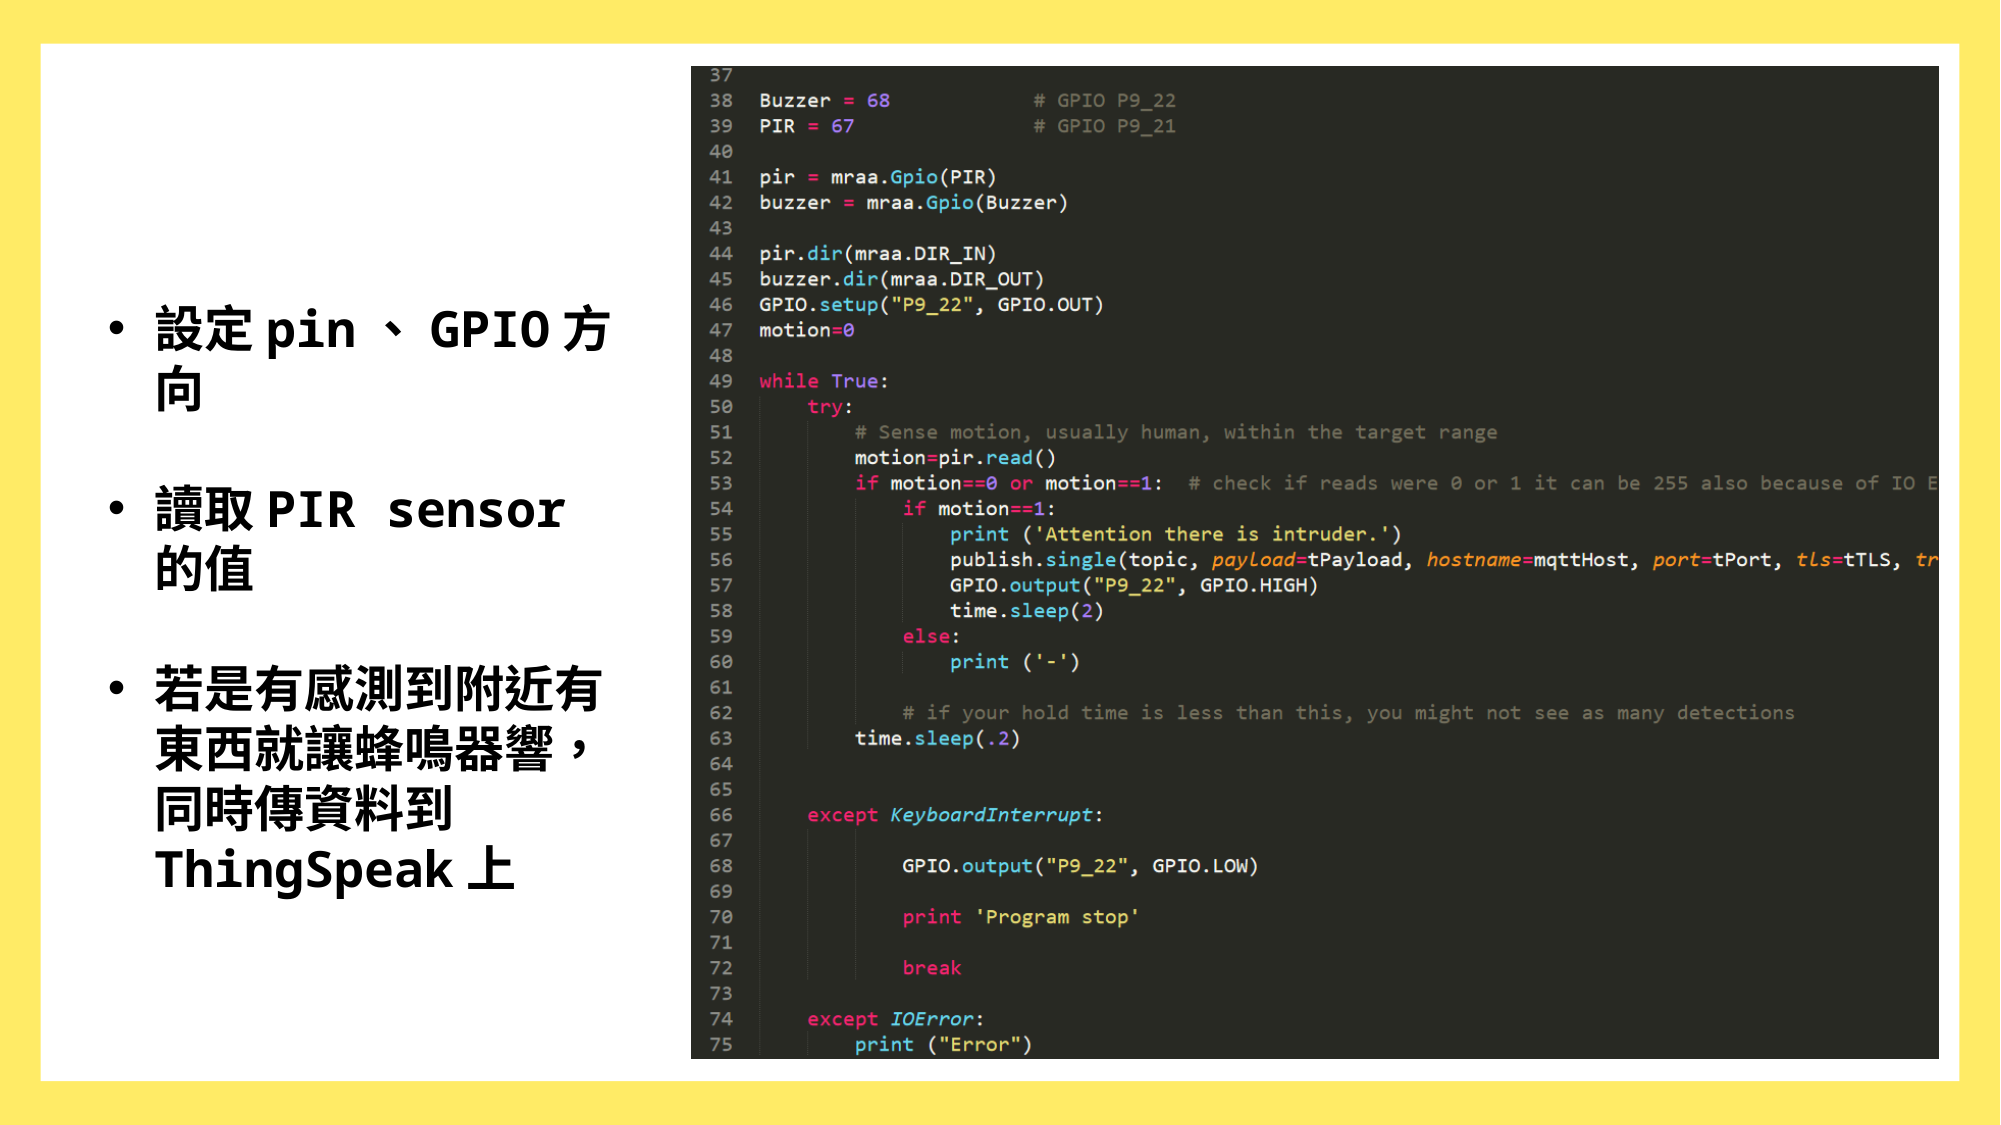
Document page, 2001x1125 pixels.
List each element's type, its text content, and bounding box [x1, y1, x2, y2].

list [691, 66, 1939, 1059]
text_box 設定pin、GPIO方向 讀取PIR sensor 的值 若是有感測到附近有東西就讓蜂鳴器響，同時傳資料到ThingSpeak上 [93, 289, 653, 905]
